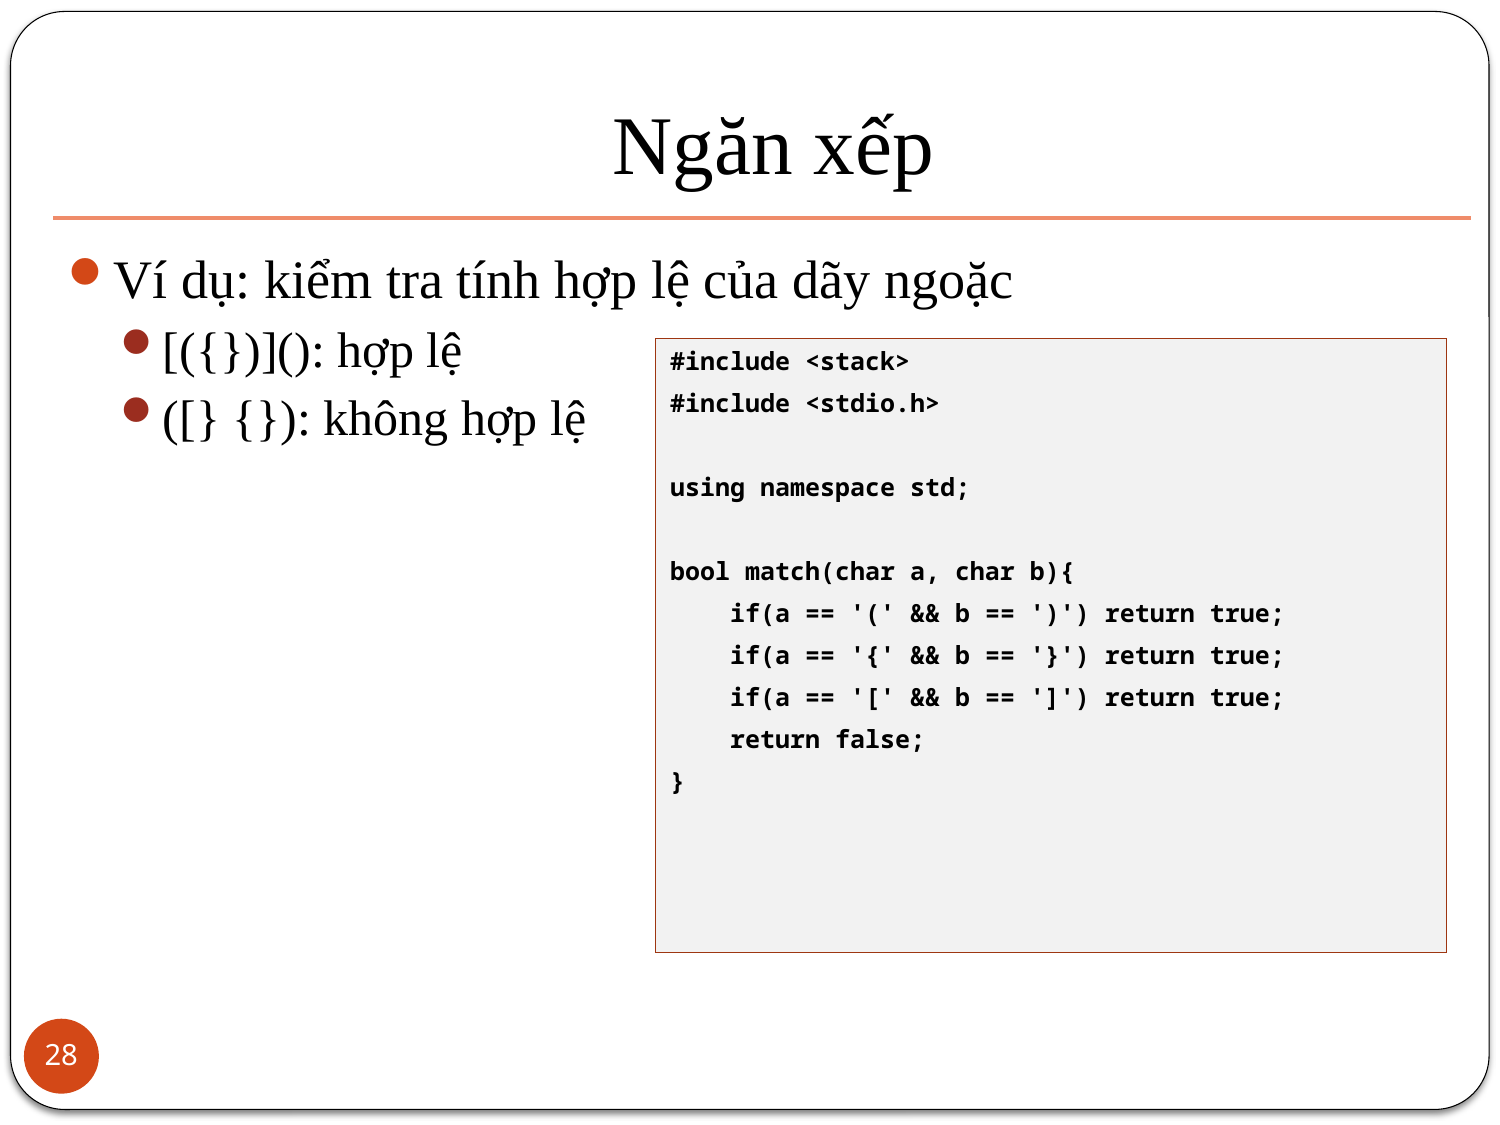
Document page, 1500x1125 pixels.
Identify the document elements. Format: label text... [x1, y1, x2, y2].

text_box #include <stack> #include <stdio.h> using namespace std; bool match(char a, char b){ if(a == '(' && b == ')') return true; if(a == '{' && b == '}') return true; if(a == '[' && b == ']') return true; return false; } [655, 338, 1447, 953]
title Ngăn xếp [76, 19, 1471, 207]
slide_number 28 [23, 1019, 99, 1094]
list Ví dụ: kiểm tra tính hợp lệ của dãy ngoặc [({})](): hợp lệ ([} {}): không hợp lệ [53, 237, 1424, 1059]
